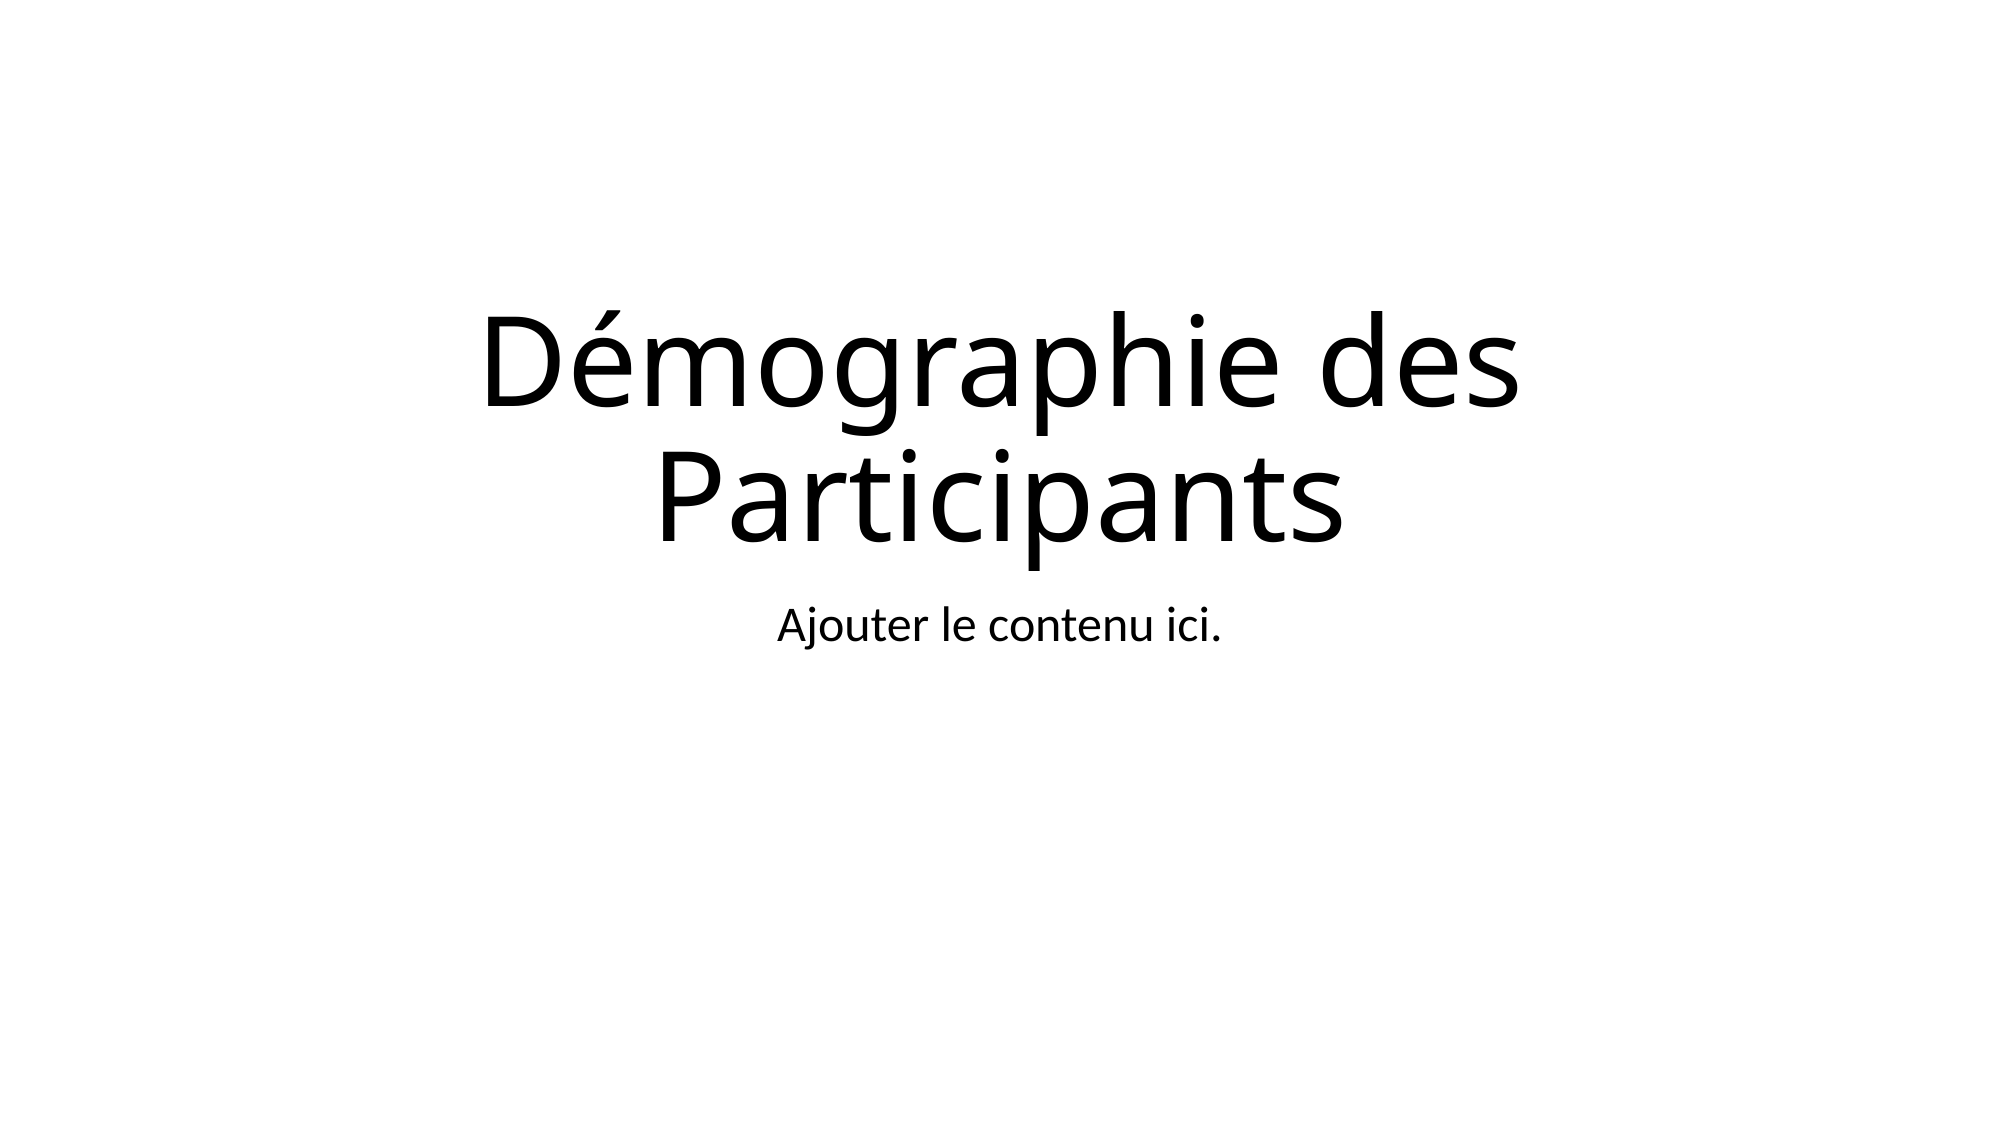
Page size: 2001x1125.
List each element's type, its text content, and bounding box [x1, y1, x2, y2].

title Démographie des Participants [249, 184, 1750, 576]
subtitle Ajouter le contenu ici. [249, 590, 1750, 863]
